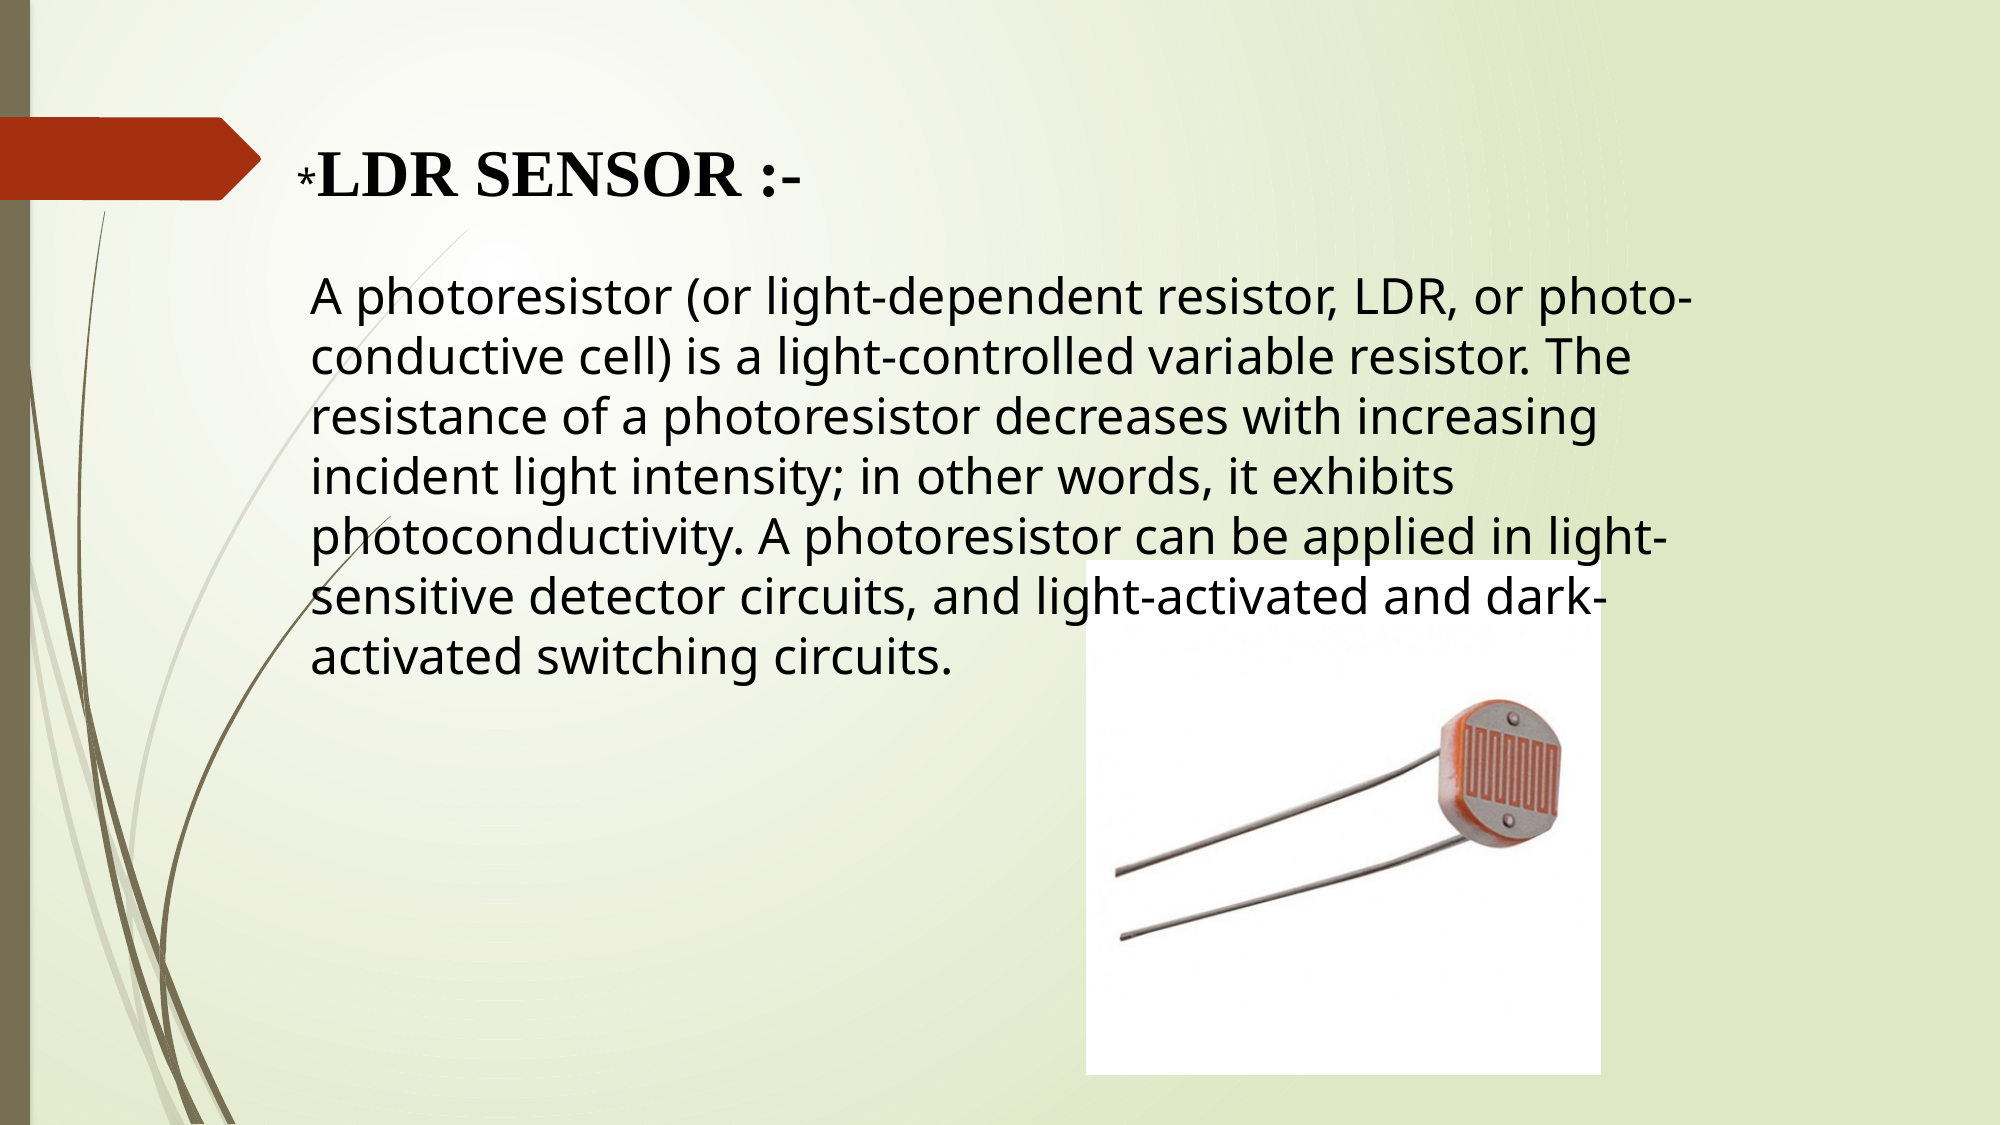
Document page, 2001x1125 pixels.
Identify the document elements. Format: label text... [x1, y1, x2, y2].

picture [1085, 559, 1601, 1076]
text_box *LDR SENSOR :- [281, 122, 873, 217]
text_box A photoresistor (or light-dependent resistor, LDR, or photo-conductive cell) is a light-controlled variable resistor. The resistance of a photoresistor decreases with increasing incident light intensity; in other words, it exhibits photoconductivity. A photoresistor can be applied in light-sensitive detector circuits, and light-activated and dark-activated switching circuits. [295, 257, 1743, 752]
